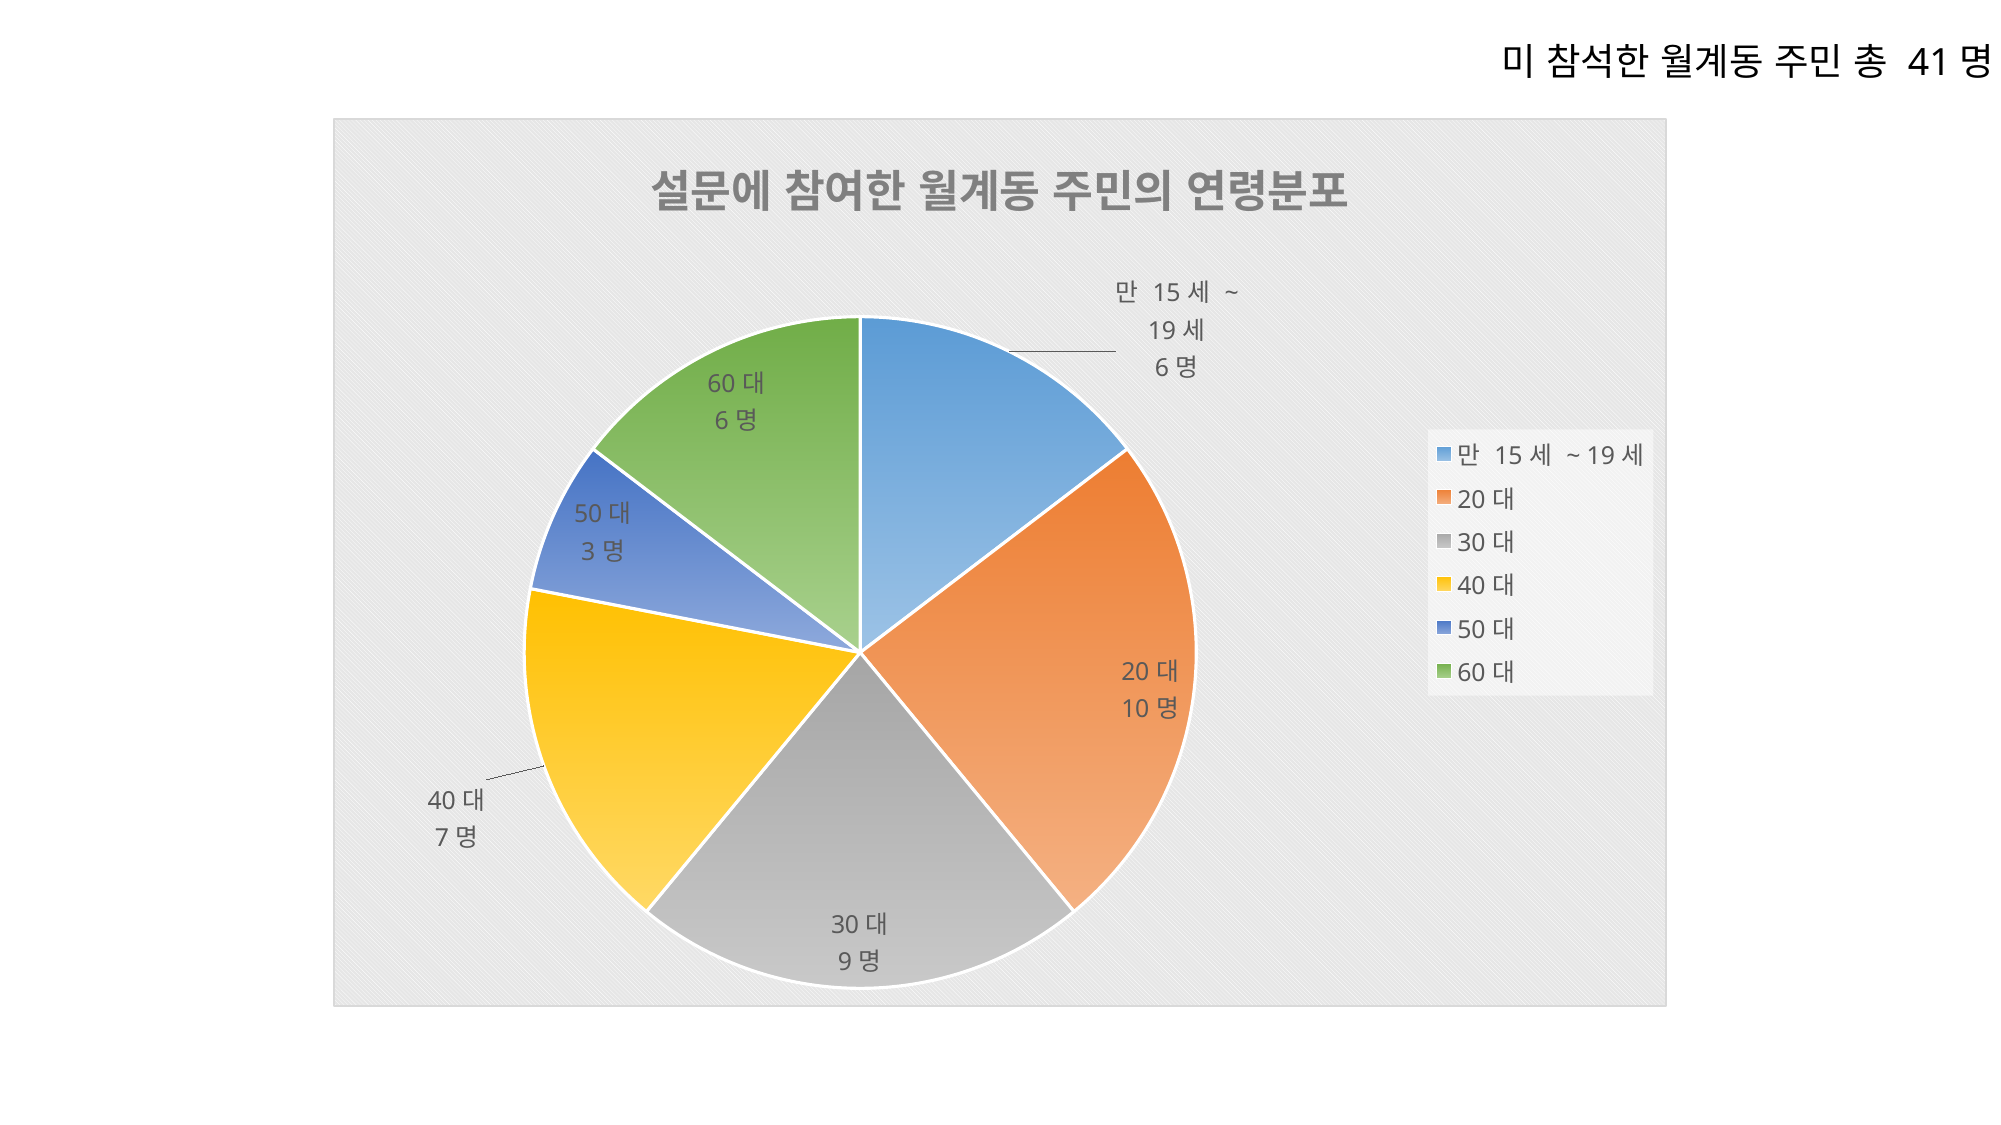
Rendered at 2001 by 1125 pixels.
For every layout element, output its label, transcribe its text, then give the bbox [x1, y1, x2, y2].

chart [333, 117, 1667, 1007]
text_box 미 참석한 월계동 주민 총 41명 [1486, 30, 2000, 91]
